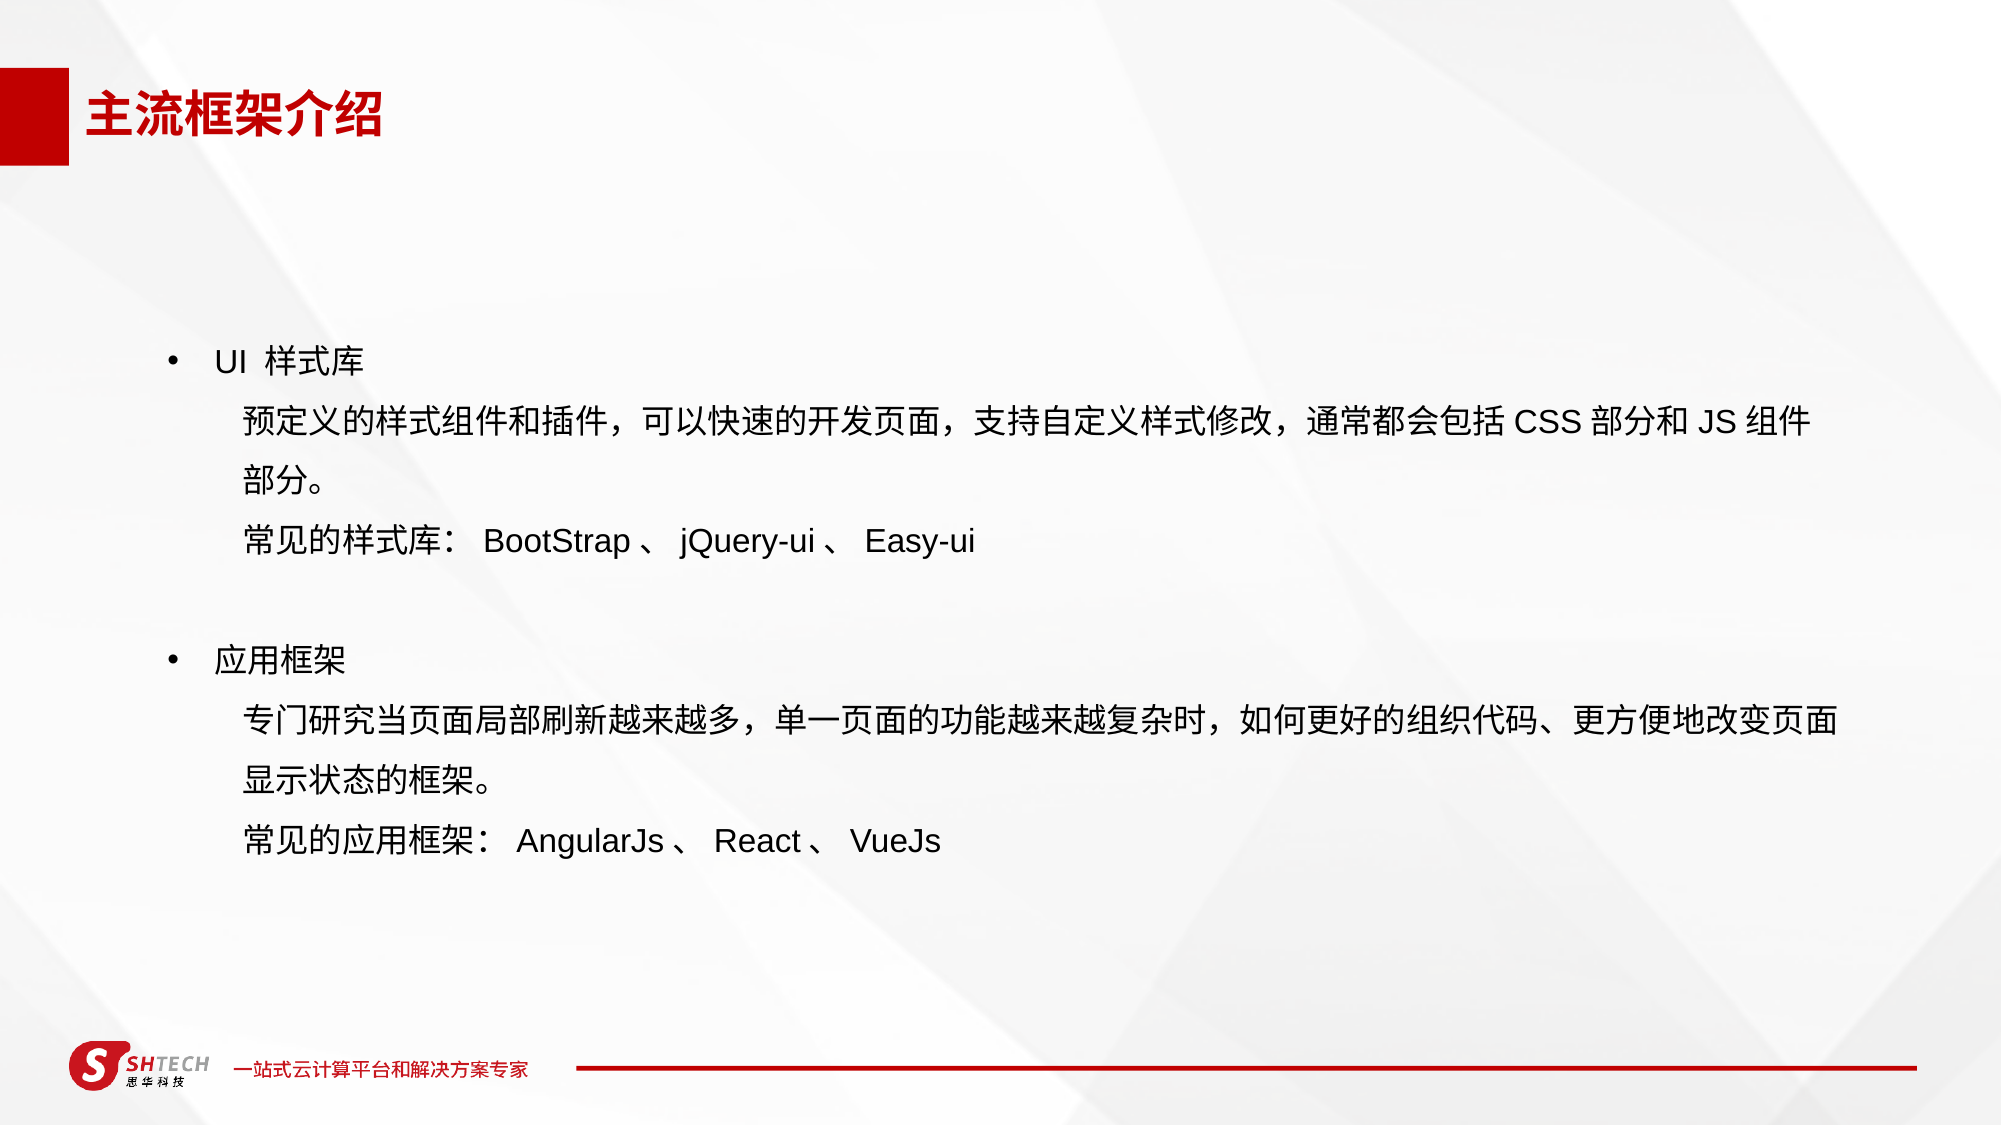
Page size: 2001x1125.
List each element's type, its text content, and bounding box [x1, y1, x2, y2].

text_box UI 样式库 预定义的样式组件和插件，可以快速的开发页面，支持自定义样式修改，通常都会包括CSS部分和JS组件部分。 常见的样式库：BootStrap、jQuery-ui、Easy-ui 应用框架 专门研究当页面局部刷新越来越多，单一页面的功能越来越复杂时，如何更好的组织代码、更方便地改变页面显示状态的框架。 常见的应用框架：AngularJs、React、VueJs [152, 312, 1856, 867]
picture [55, 1033, 545, 1100]
title 主流框架介绍 [69, 67, 1919, 166]
